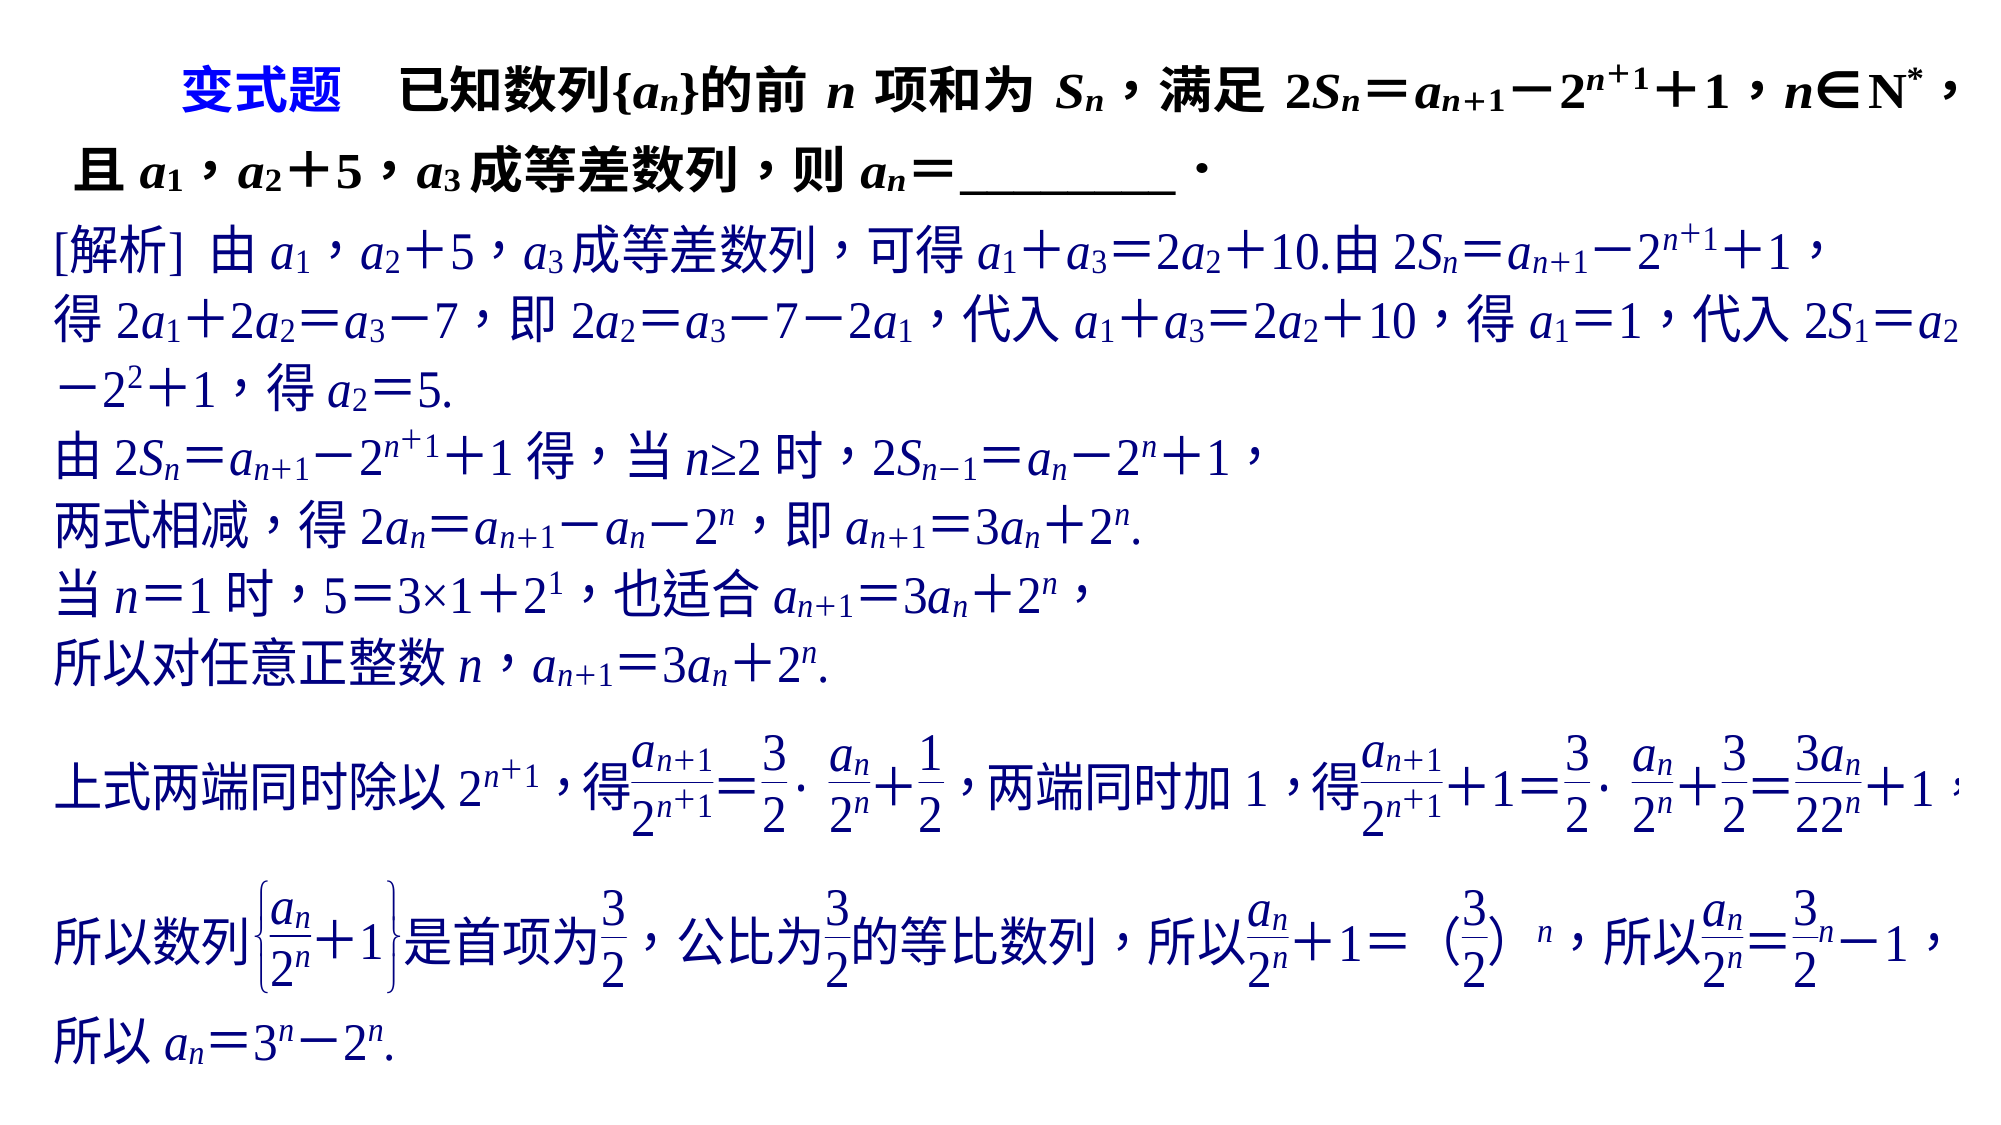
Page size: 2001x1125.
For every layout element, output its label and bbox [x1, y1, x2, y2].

text_box [72, 57, 1982, 218]
text_box [53, 216, 1963, 1078]
